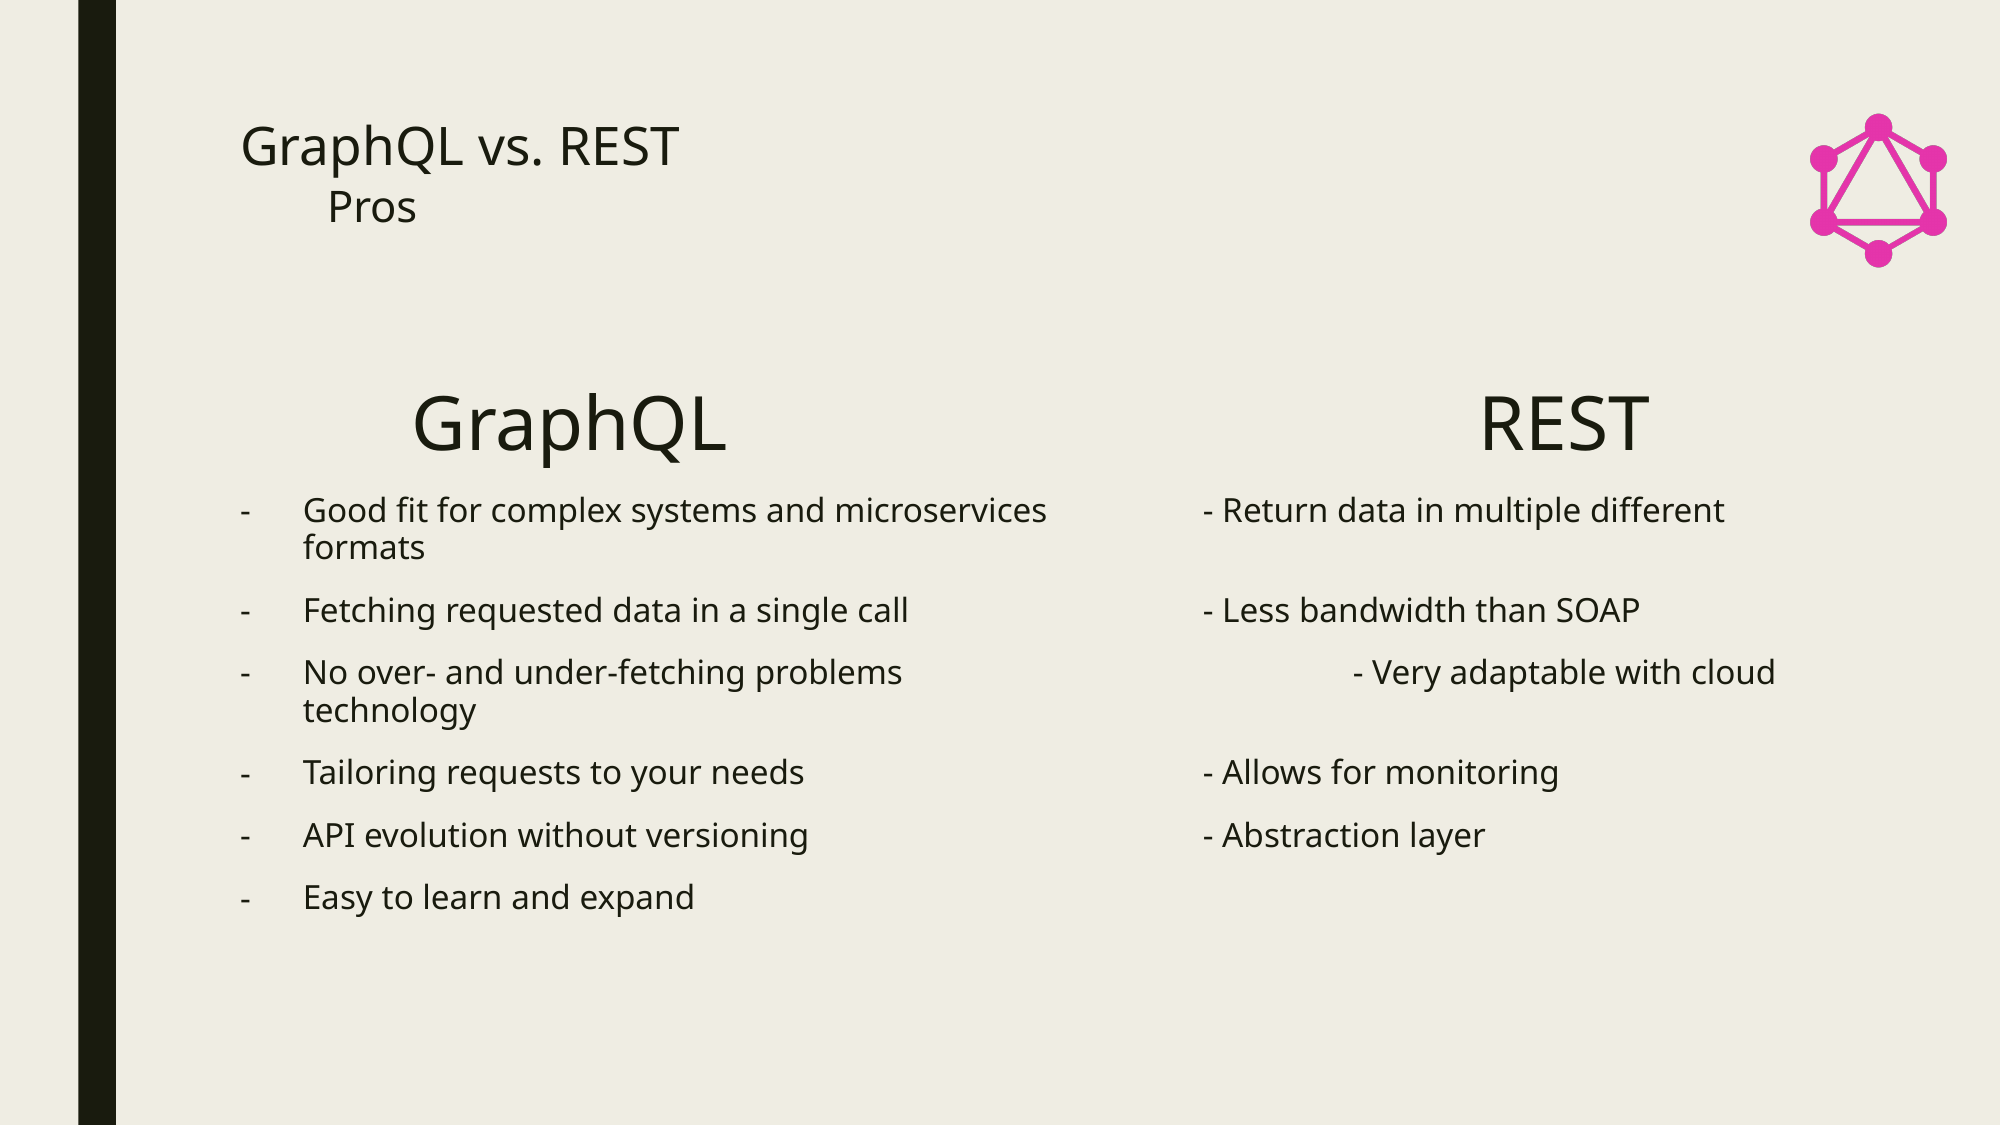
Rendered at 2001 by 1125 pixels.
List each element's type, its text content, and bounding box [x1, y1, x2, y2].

title GraphQL vs. REST Pros [225, 112, 1800, 357]
picture [1799, 112, 1957, 269]
list GraphQL REST Good fit for complex systems and microservices - Return data in multiple different formats Fetching requested data in a single call - Less bandwidth than SOAP No over- and under-fetching problems - Very adaptable with cloud technology Tailoring requests to your needs - Allows for monitoring API evolution without versioning - Abstraction layer Easy to learn and expand [225, 375, 1800, 963]
